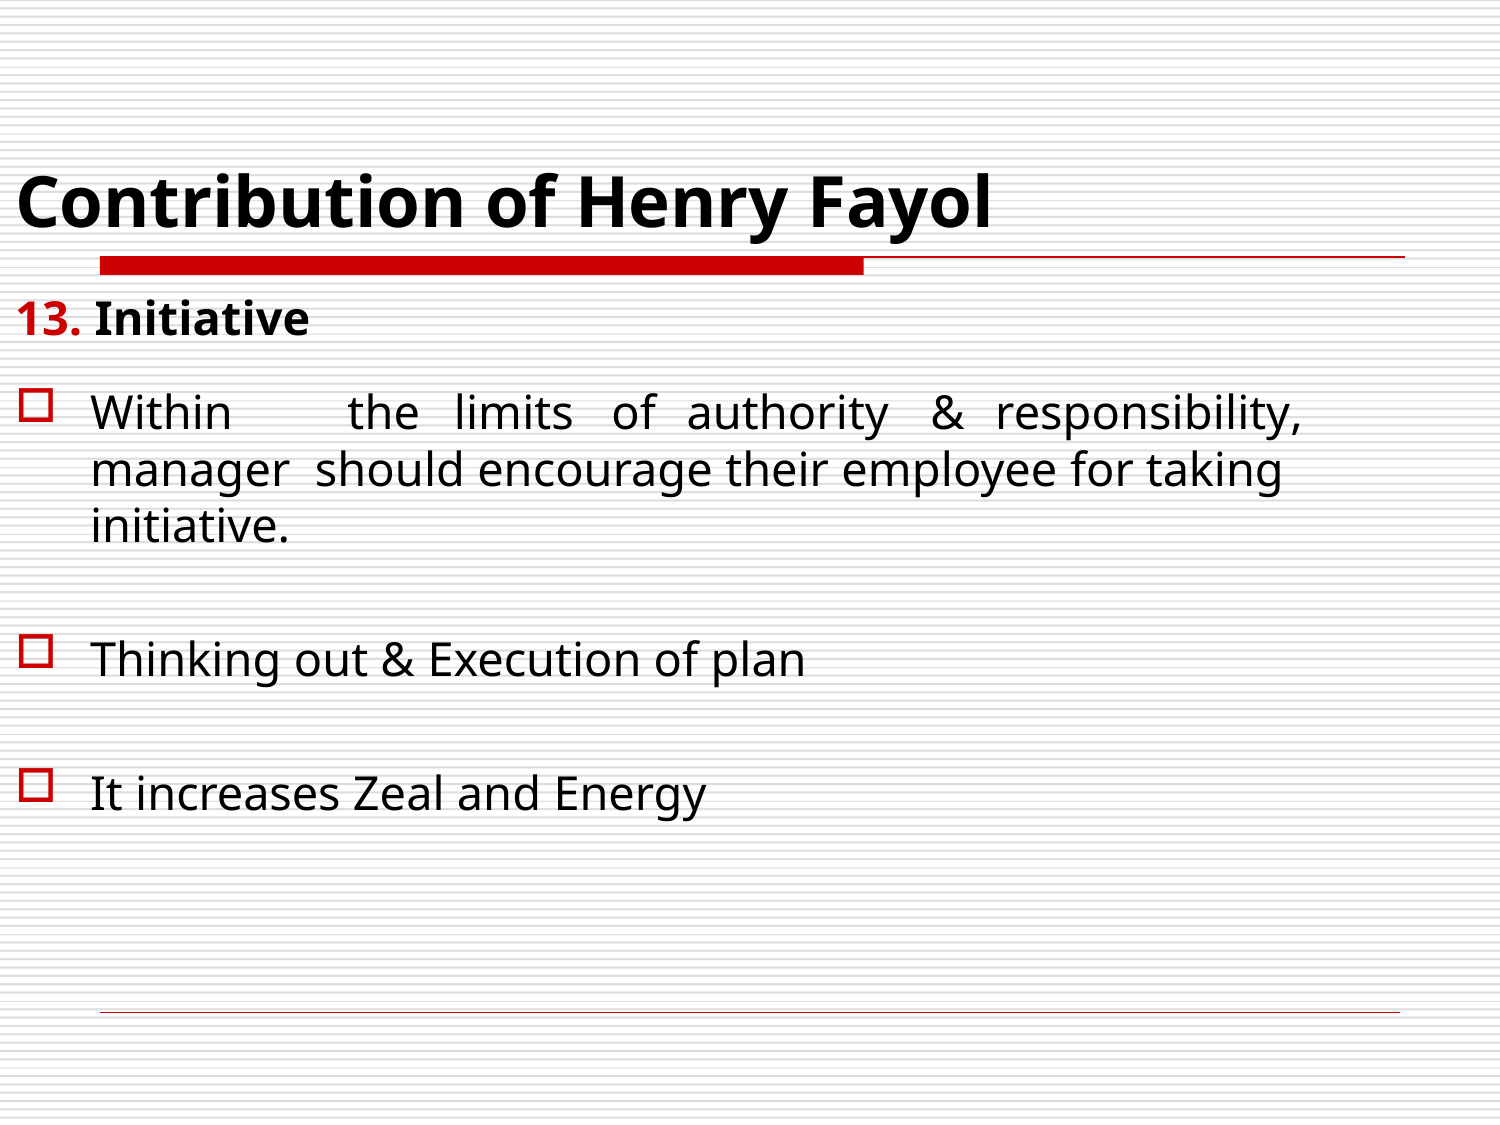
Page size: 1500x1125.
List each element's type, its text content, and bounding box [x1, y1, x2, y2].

picture [0, 0, 1500, 1125]
title Contribution of Henry Fayol [13, 154, 1117, 286]
text_box 13. Initiative Within the limits of authority & responsibility, manager should encourage their employee for taking initiative. Thinking out & Execution of plan It increases Zeal and Energy [12, 286, 1488, 820]
